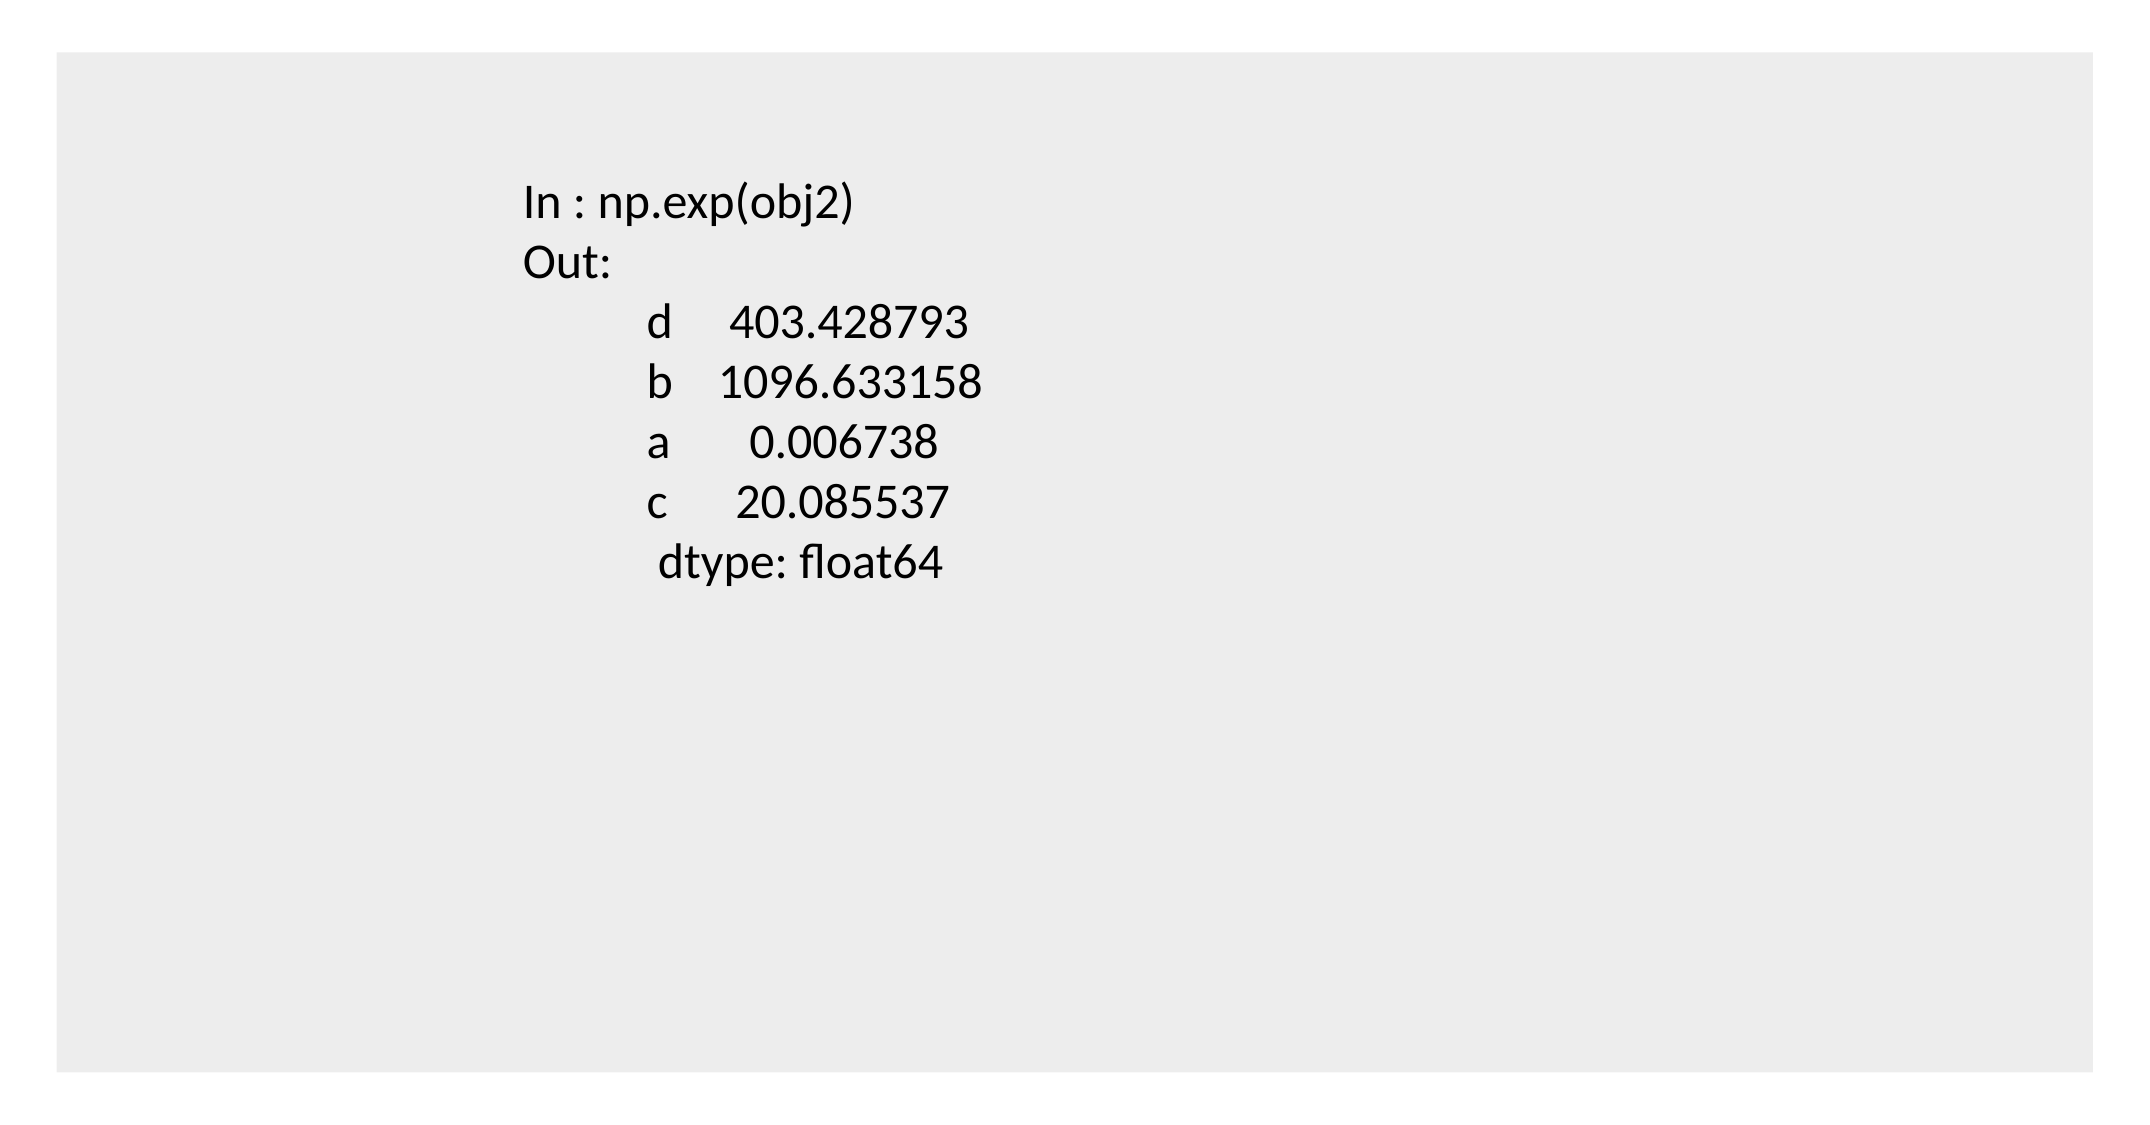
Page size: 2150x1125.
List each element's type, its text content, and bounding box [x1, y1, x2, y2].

text_box [56, 52, 2093, 1073]
text_box In : np.exp(obj2) Out: d 403.428793 b 1096.633158 a 0.006738 c 20.085537 dtype: float64 [507, 160, 1193, 656]
